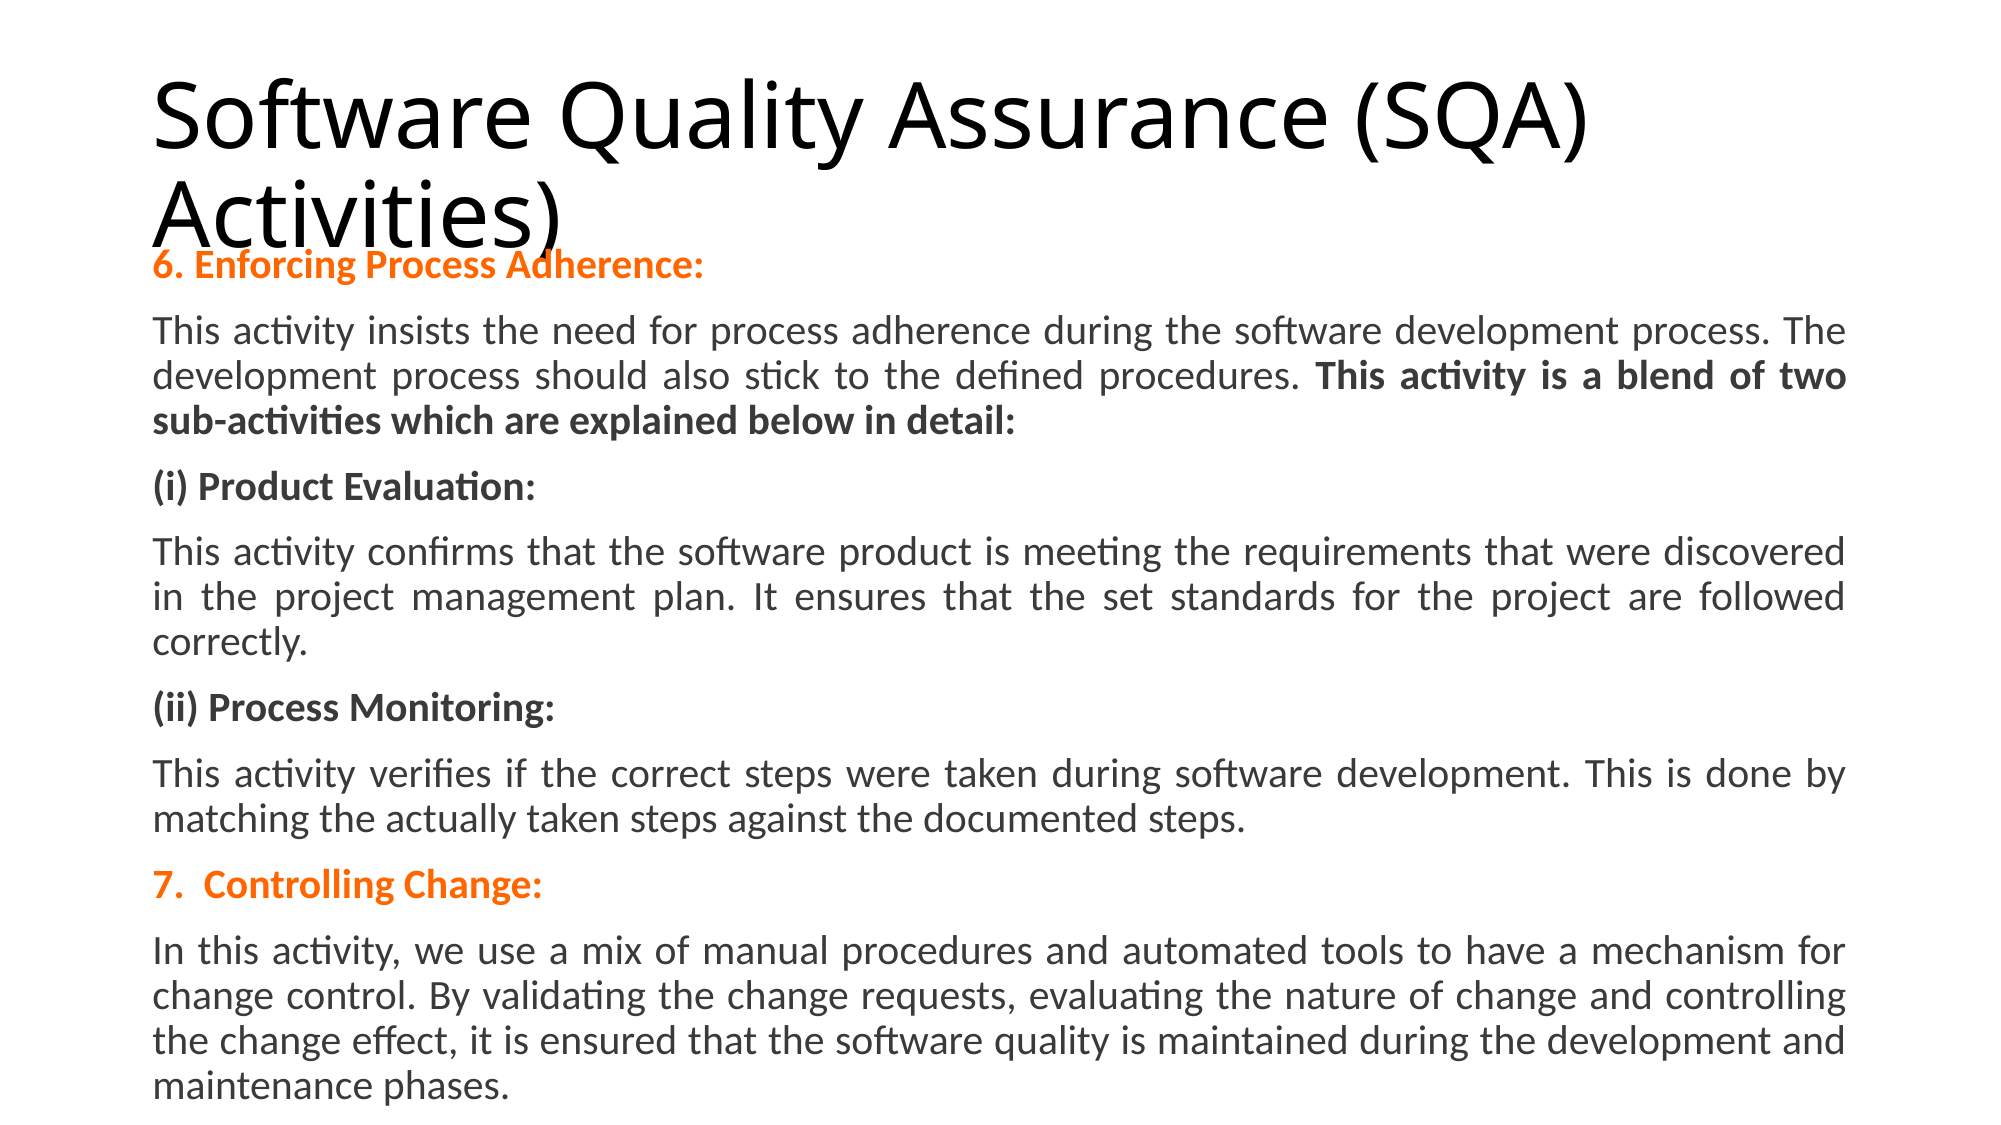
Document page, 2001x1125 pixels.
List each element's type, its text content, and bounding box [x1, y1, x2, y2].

title Software Quality Assurance (SQA) Activities) [137, 59, 1863, 234]
list 6. Enforcing Process Adherence: This activity insists the need for process adherence during the software development process. The development process should also stick to the defined procedures. This activity is a blend of two sub-activities which are explained below in detail: (i) Product Evaluation: This activity confirms that the software product is meeting the requirements that were discovered in the project management plan. It ensures that the set standards for the project are followed correctly. (ii) Process Monitoring: This activity verifies if the correct steps were taken during software development. This is done by matching the actually taken steps against the documented steps. 7. Controlling Change: In this activity, we use a mix of manual procedures and automated tools to have a mechanism for change control. By validating the change requests, evaluating the nature of change and controlling the change effect, it is ensured that the software quality is maintained during the development and maintenance phases. [137, 234, 1863, 949]
